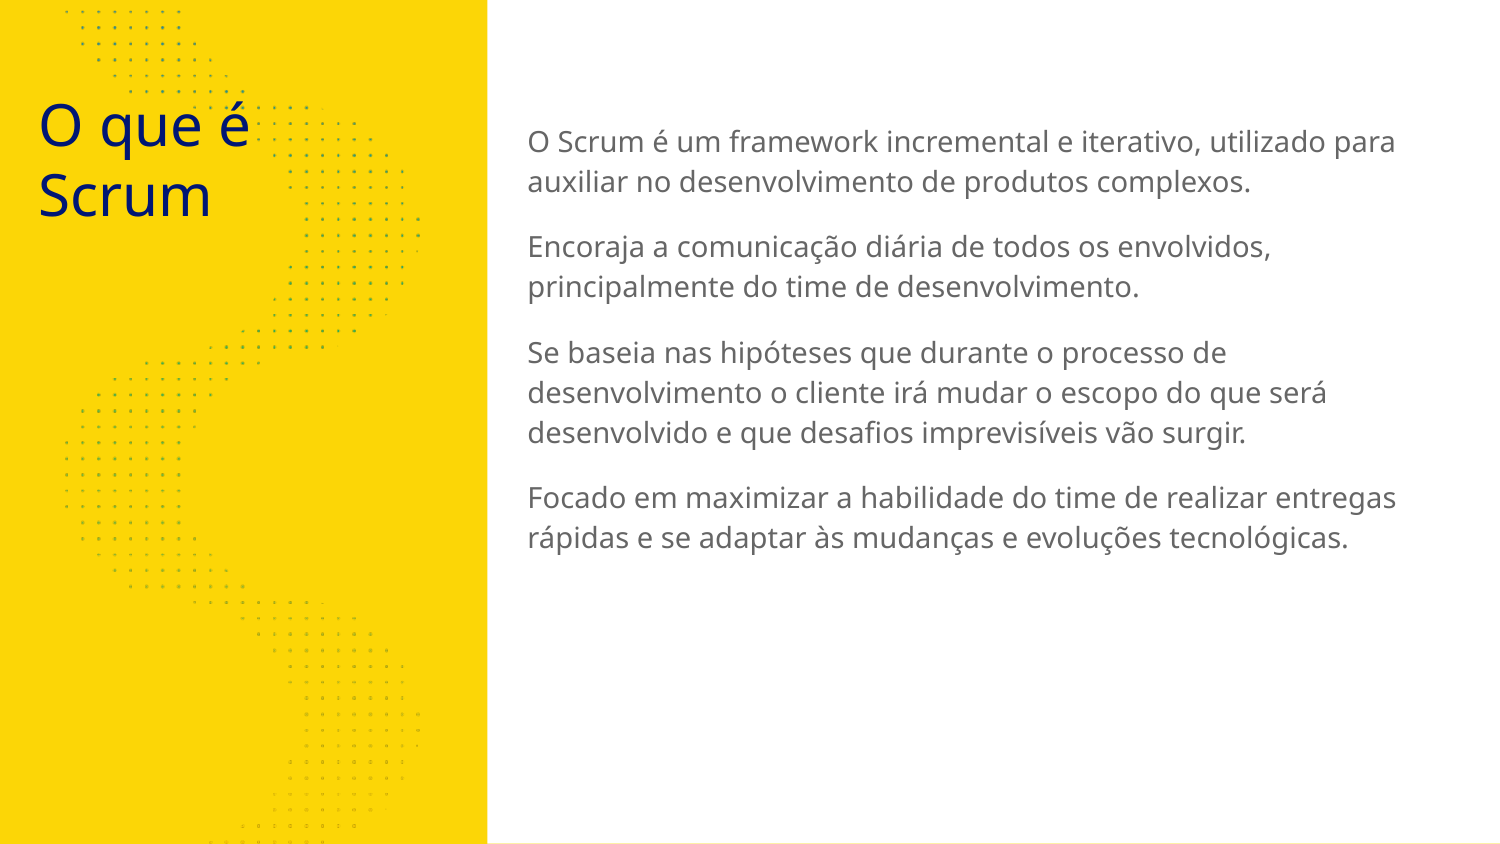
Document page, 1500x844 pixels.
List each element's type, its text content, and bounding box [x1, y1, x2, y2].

title O que é Scrum [23, 72, 445, 777]
picture [19, 0, 478, 844]
list O Scrum é um framework incremental e iterativo, utilizado para auxiliar no desenvolvimento de produtos complexos. Encoraja a comunicação diária de todos os envolvidos, principalmente do time de desenvolvimento. Se baseia nas hipóteses que durante o processo de desenvolvimento o cliente irá mudar o escopo do que será desenvolvido e que desafios imprevisíveis vão surgir. Focado em maximizar a habilidade do time de realizar entregas rápidas e se adaptar às mudanças e evoluções tecnológicas. [512, 103, 1449, 777]
